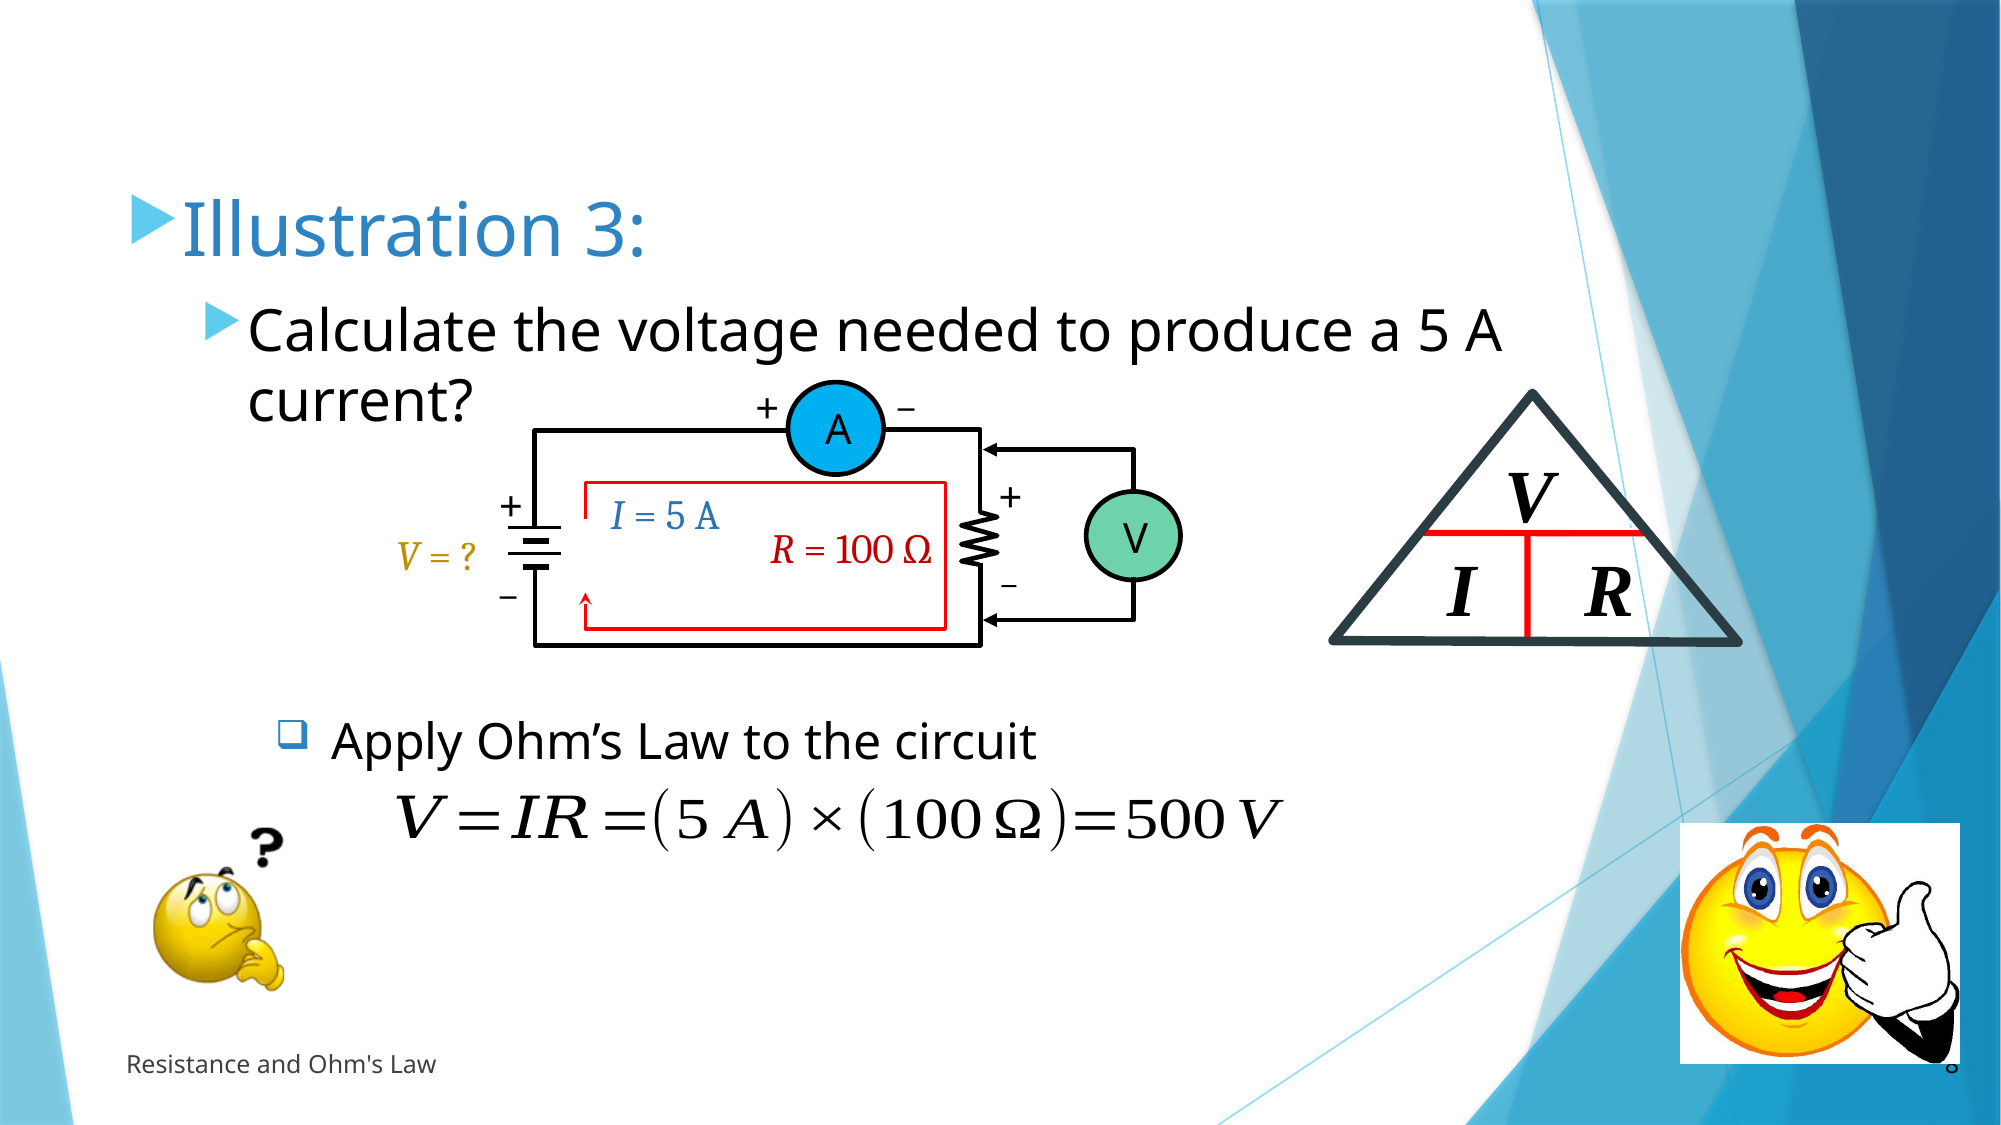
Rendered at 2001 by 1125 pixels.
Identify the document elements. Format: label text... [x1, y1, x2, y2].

text_box Apply Ohm’s Law to the circuit [260, 702, 1200, 792]
picture [132, 822, 306, 996]
slide_number 8 [1862, 1035, 1975, 1096]
picture [1679, 822, 1961, 1064]
list Illustration 3: Calculate the voltage needed to produce a 5 A current? [111, 174, 1681, 578]
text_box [380, 357, 1181, 646]
footer Resistance and Ohm's Law [111, 1035, 1145, 1096]
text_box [1332, 392, 1739, 643]
